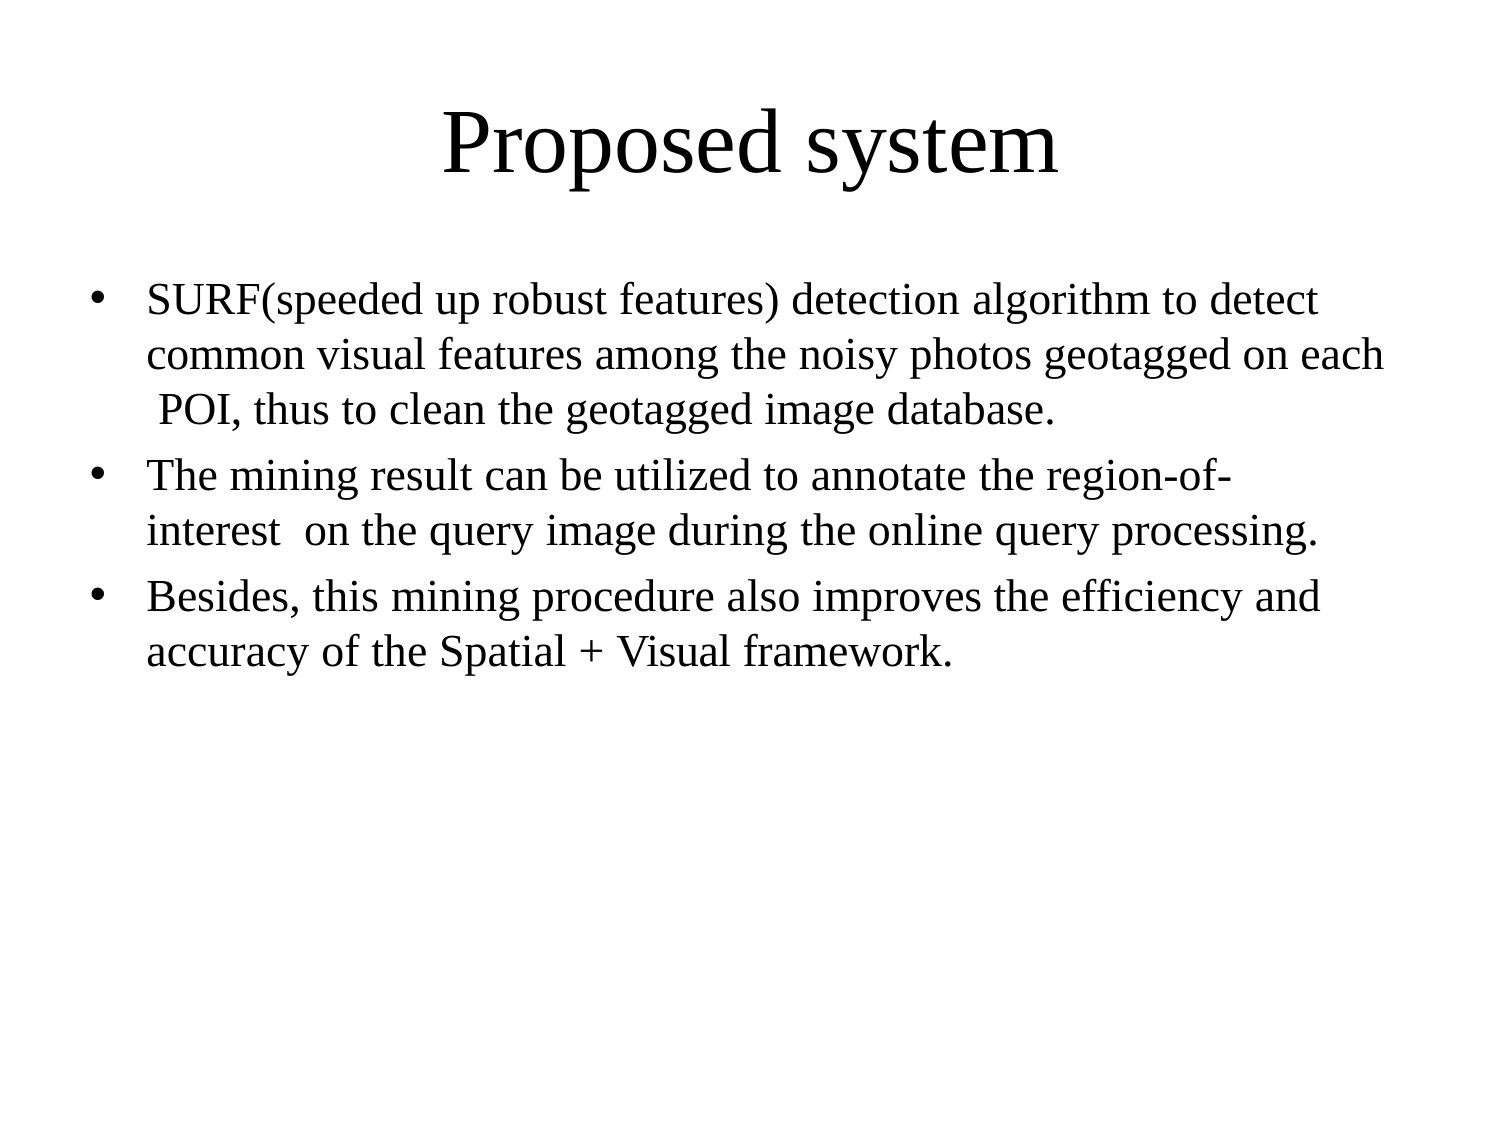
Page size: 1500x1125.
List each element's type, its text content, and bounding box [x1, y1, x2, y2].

title Proposed system [439, 78, 1062, 266]
text_box SURF(speeded up robust features) detection algorithm to detect common visual features among the noisy photos geotagged on each POI, thus to clean the geotagged image database. The mining result can be utilized to annotate the region-of-interest on the query image during the online query processing. Besides, this mining procedure also improves the efficiency and accuracy of the Spatial + Visual framework. [87, 266, 1388, 676]
